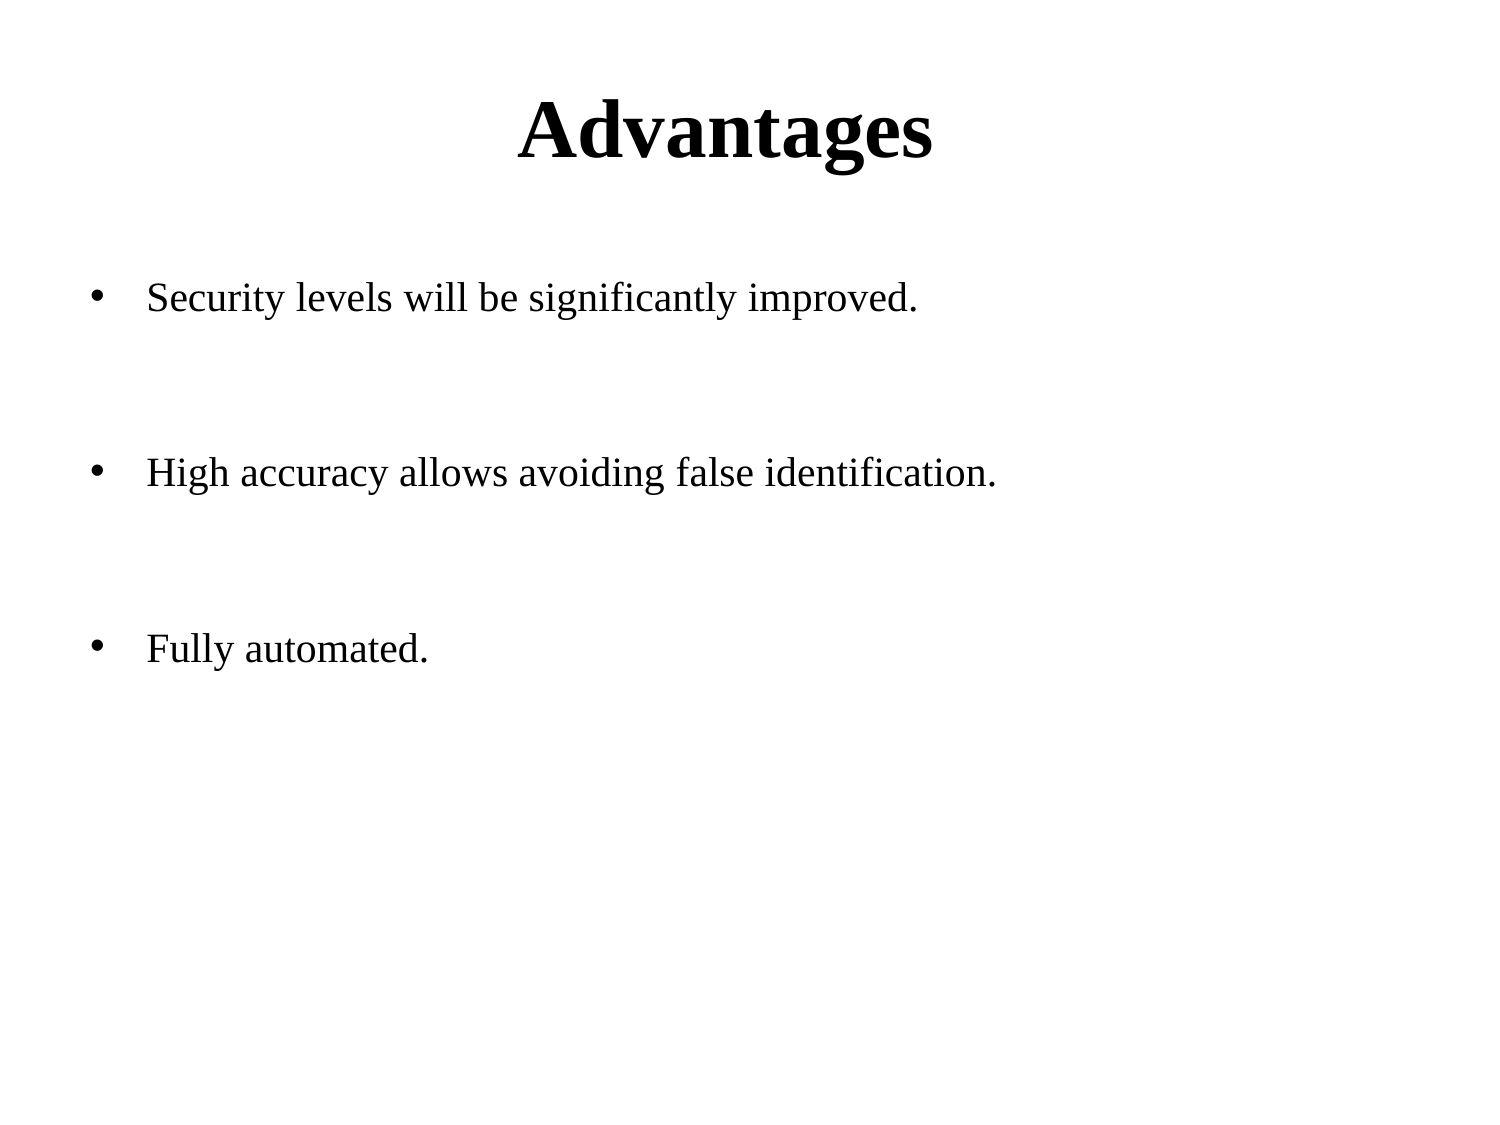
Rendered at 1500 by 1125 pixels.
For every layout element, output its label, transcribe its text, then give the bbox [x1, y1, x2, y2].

title Advantages [348, 30, 1105, 219]
list Security levels will be significantly improved. High accuracy allows avoiding false identification. Fully automated. [75, 262, 1425, 1005]
